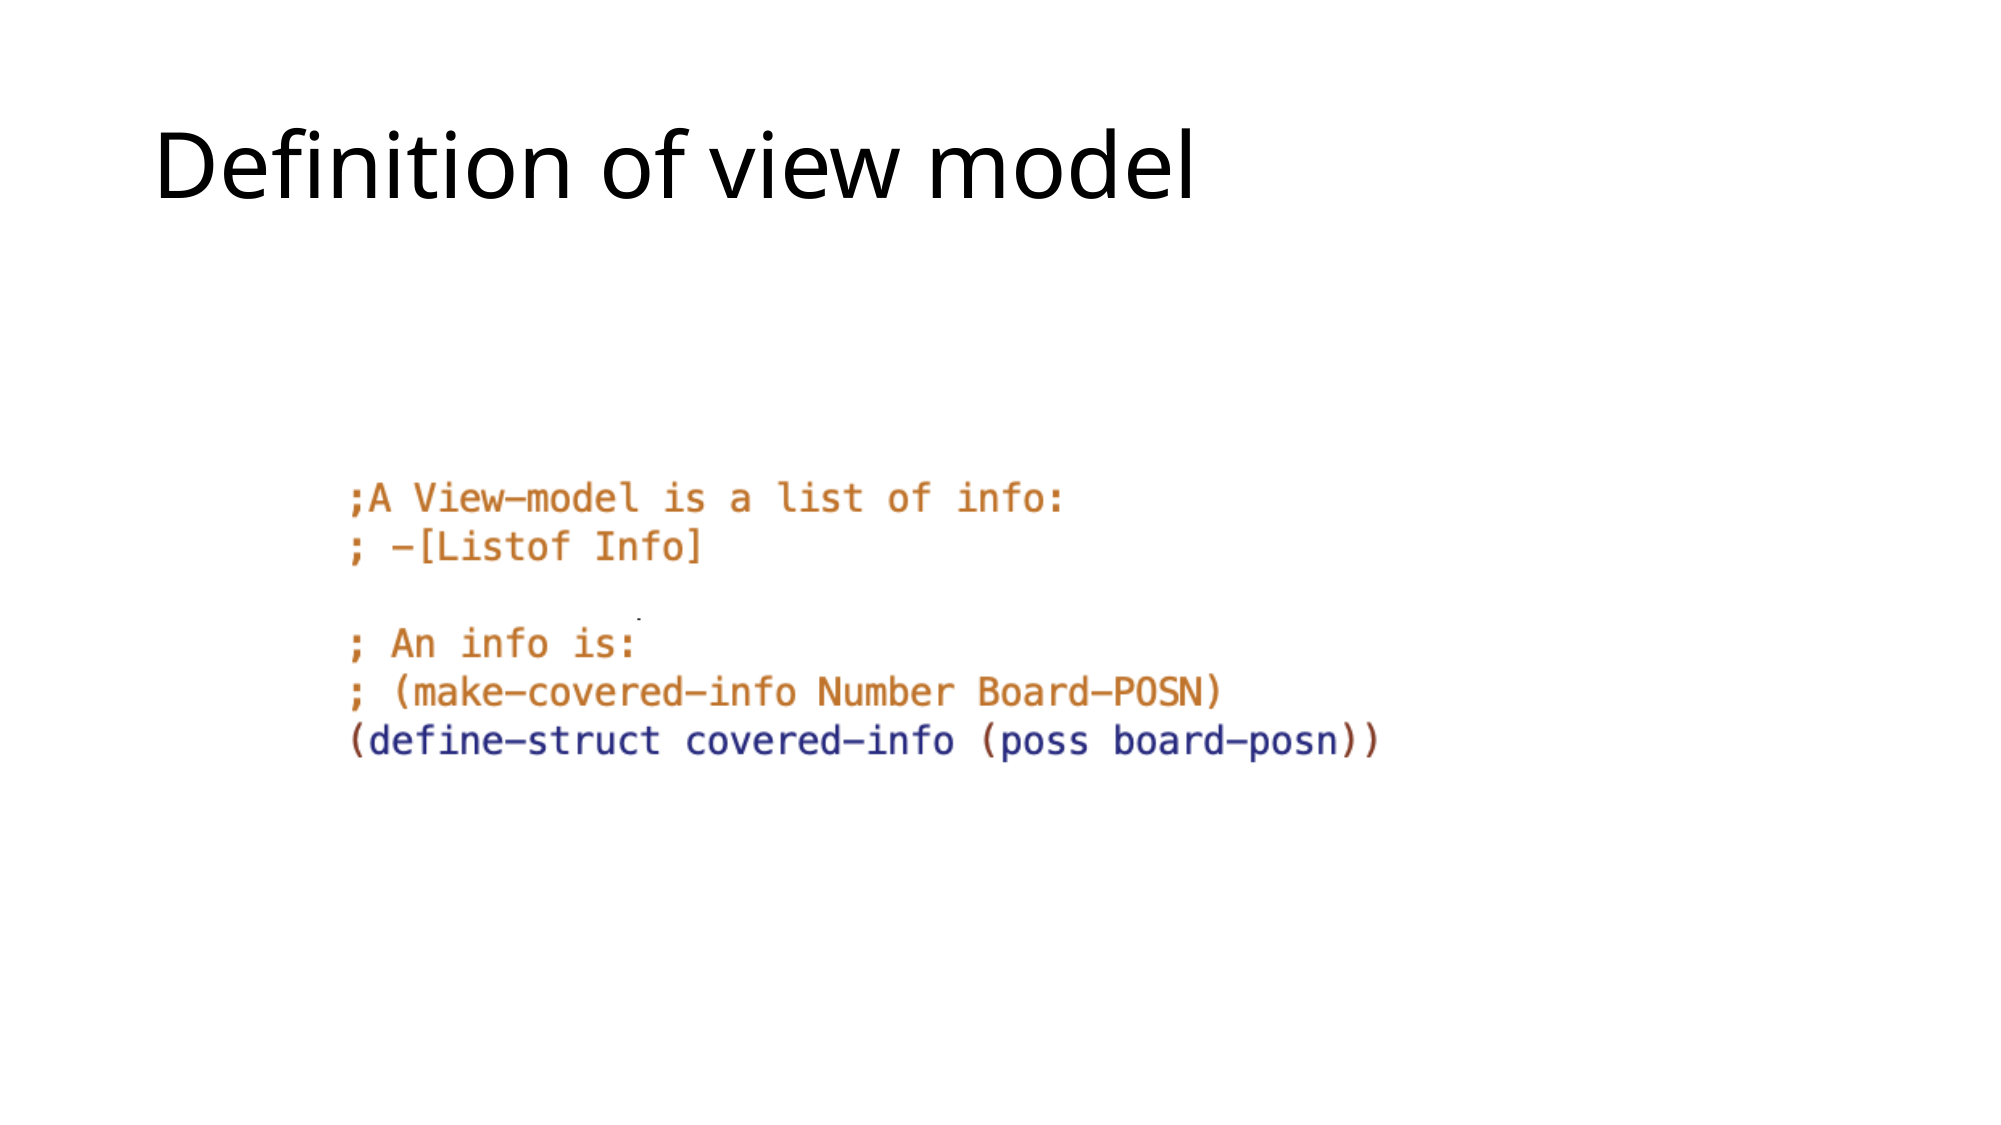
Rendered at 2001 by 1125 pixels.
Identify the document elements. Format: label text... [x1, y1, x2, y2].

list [330, 449, 1670, 811]
title Definition of view model [137, 59, 1863, 278]
